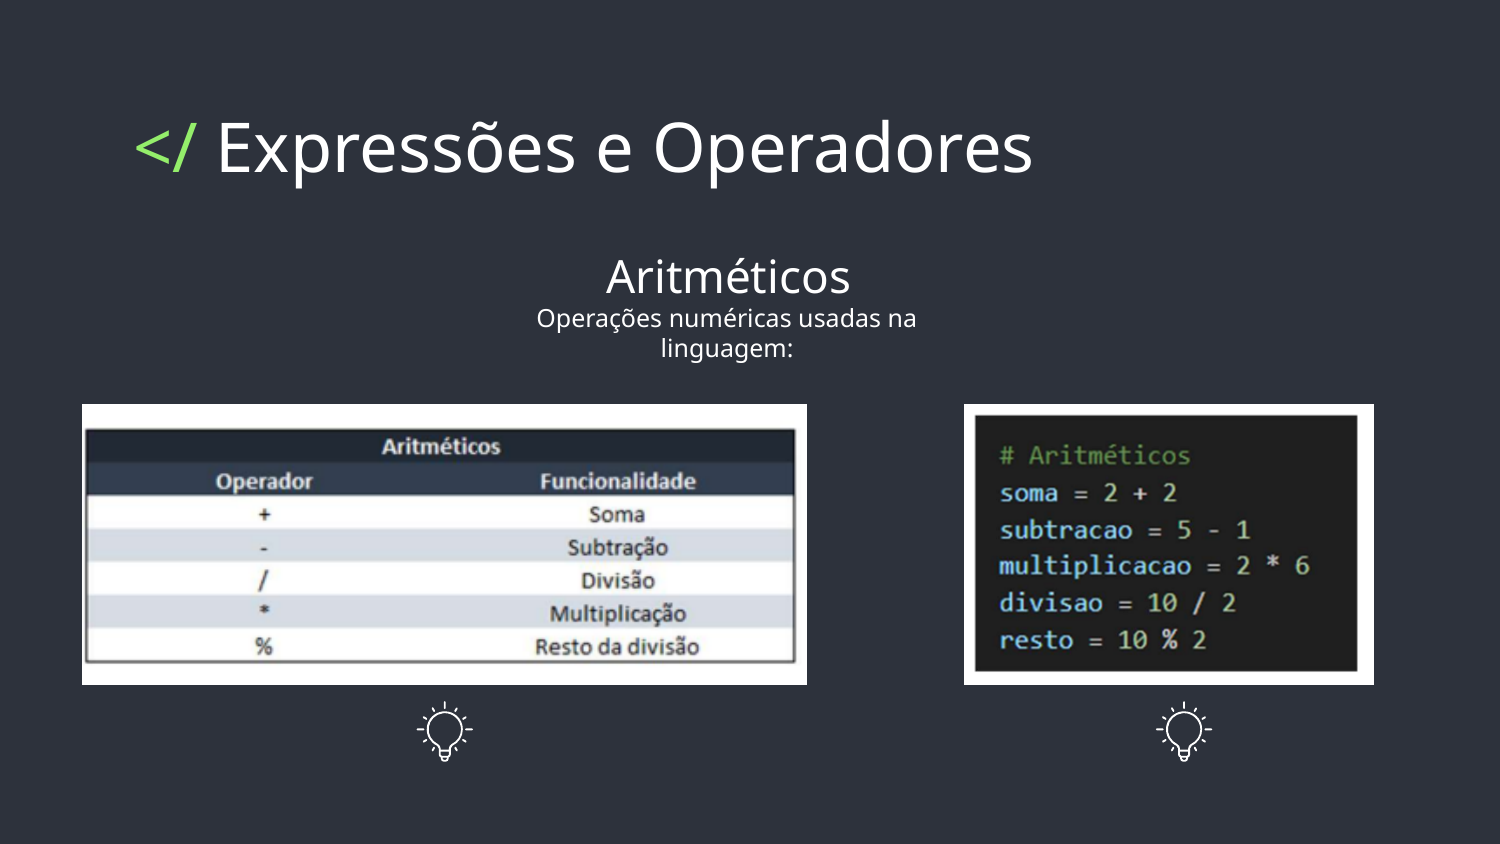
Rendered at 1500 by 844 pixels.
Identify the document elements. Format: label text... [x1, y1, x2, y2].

picture [963, 404, 1374, 686]
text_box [1155, 700, 1213, 762]
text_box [416, 700, 474, 762]
picture [82, 404, 807, 685]
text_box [355, 241, 983, 363]
title </ Expressões e Operadores [118, 88, 1382, 183]
